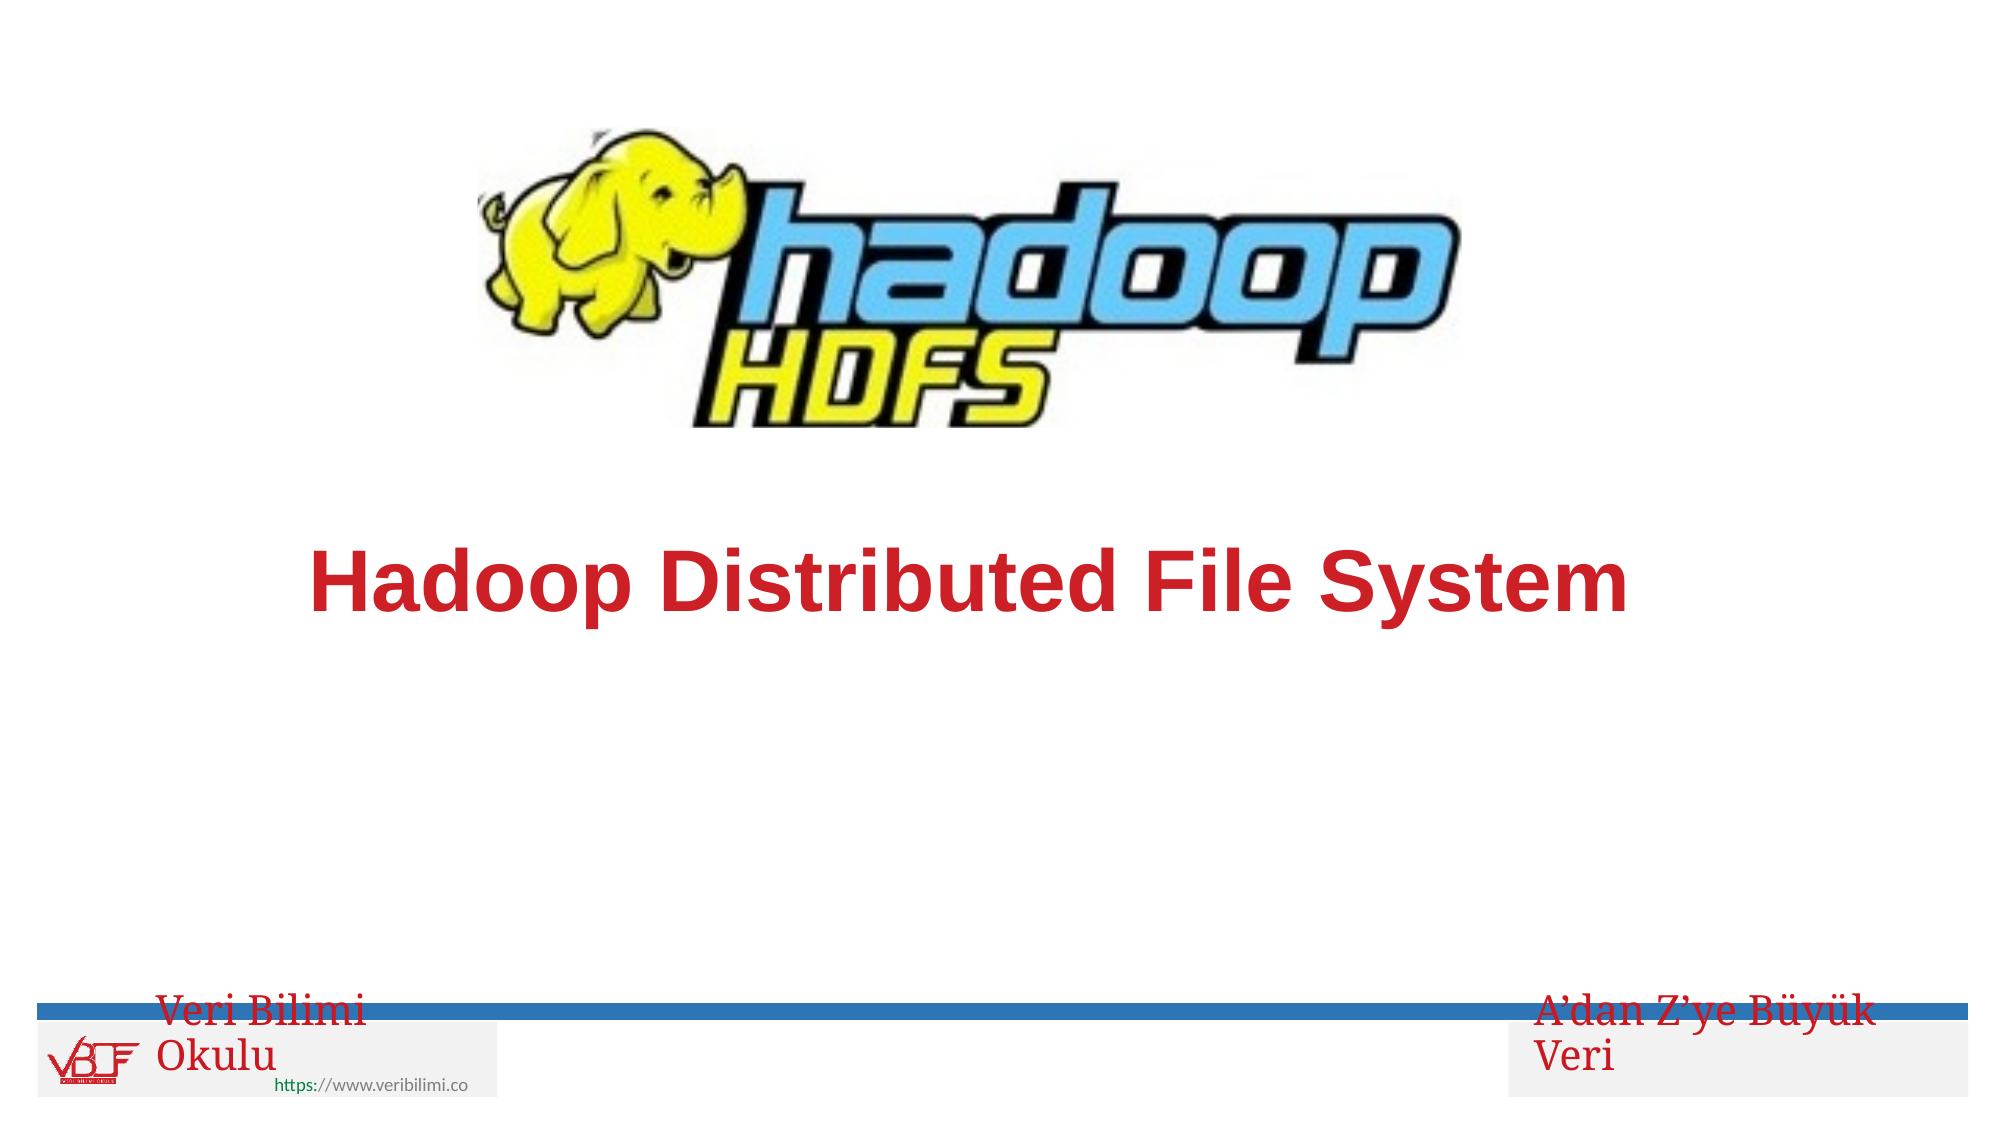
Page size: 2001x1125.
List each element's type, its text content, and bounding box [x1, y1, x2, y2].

picture [477, 127, 1463, 428]
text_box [1508, 1022, 1969, 1098]
title Hadoop Distributed File System [219, 481, 1720, 639]
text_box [37, 1022, 537, 1103]
